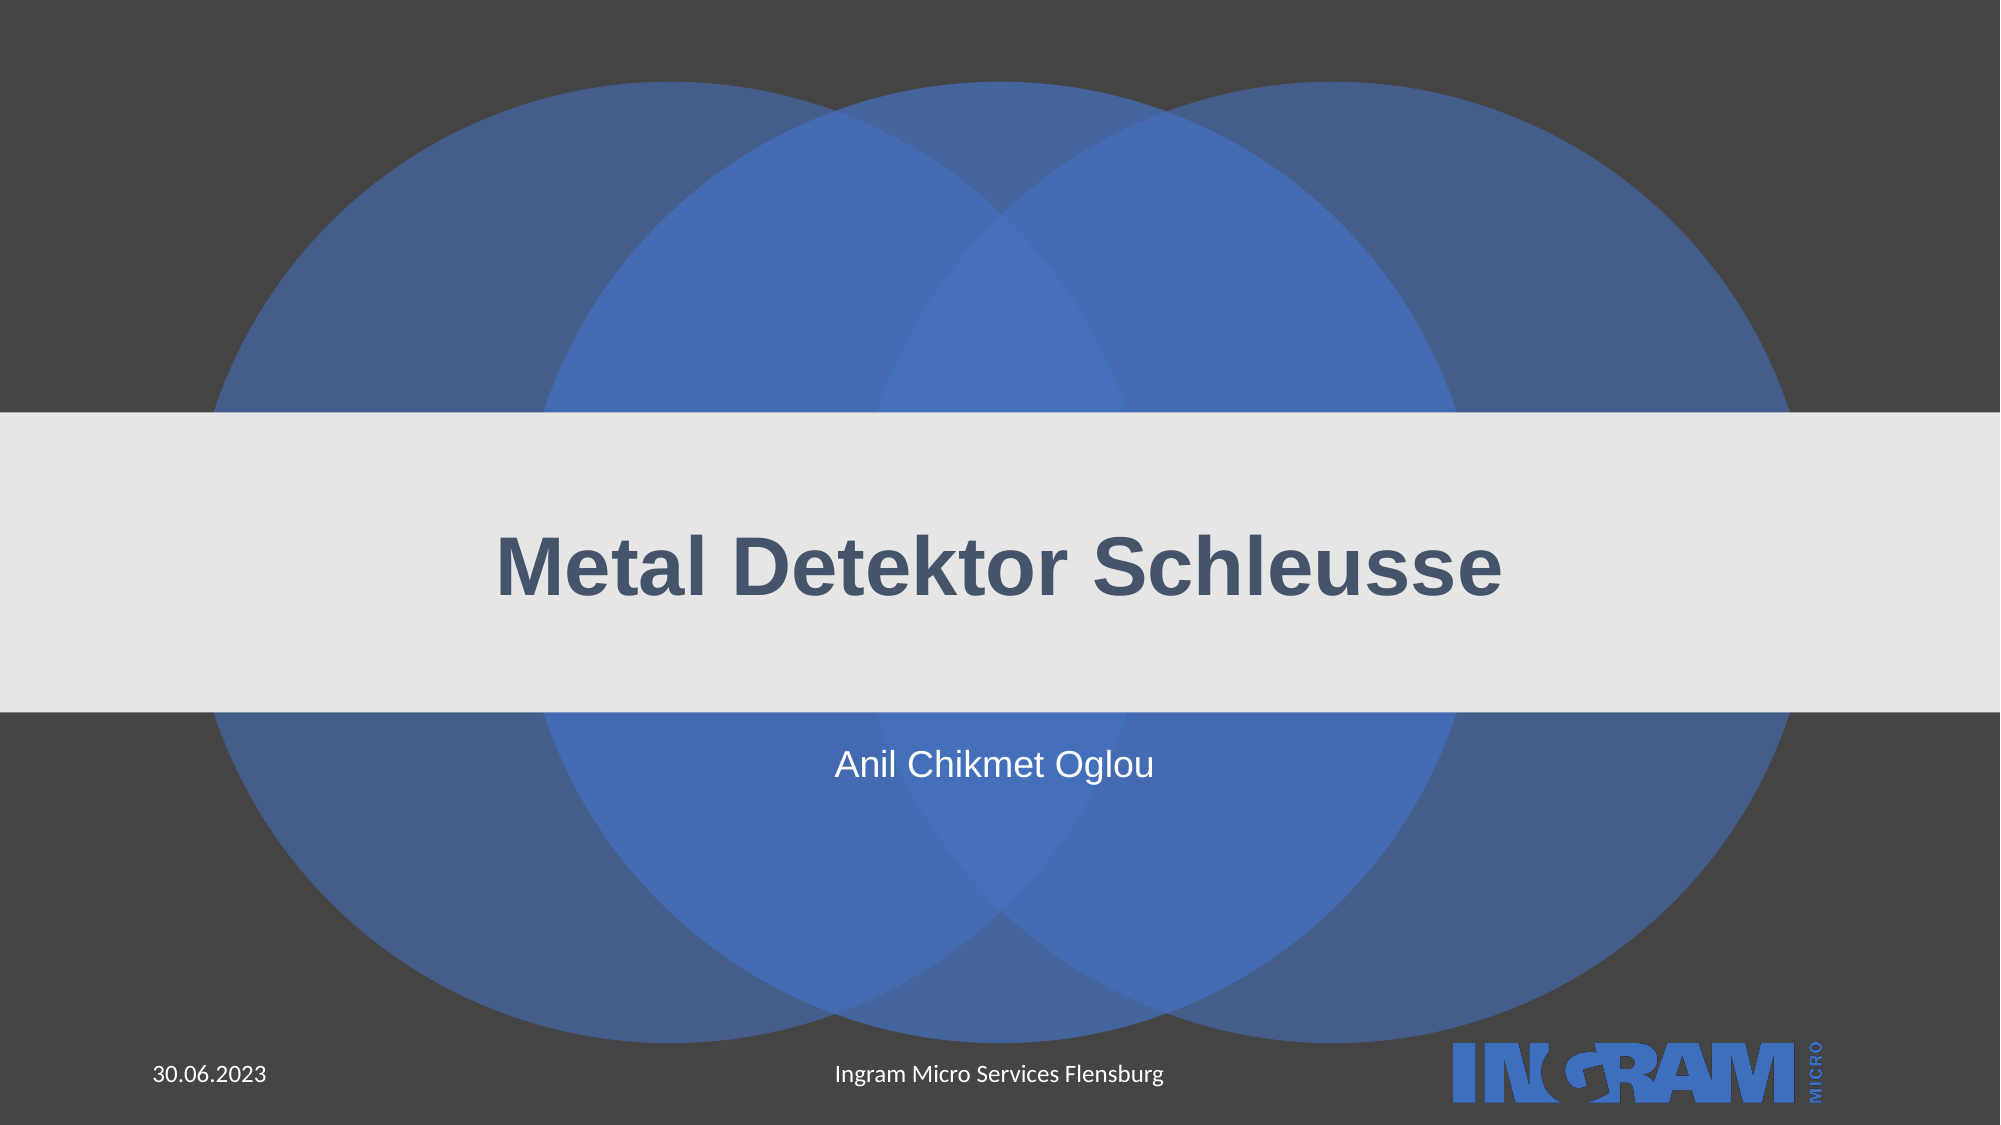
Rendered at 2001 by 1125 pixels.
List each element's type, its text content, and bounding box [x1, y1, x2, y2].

footer Ingram Micro Services Flensburg [662, 1044, 1338, 1103]
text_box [189, 81, 1814, 1044]
picture [1453, 1042, 1822, 1103]
text_box [1814, 411, 2000, 713]
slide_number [137, 1042, 588, 1103]
text_box [0, 411, 189, 713]
